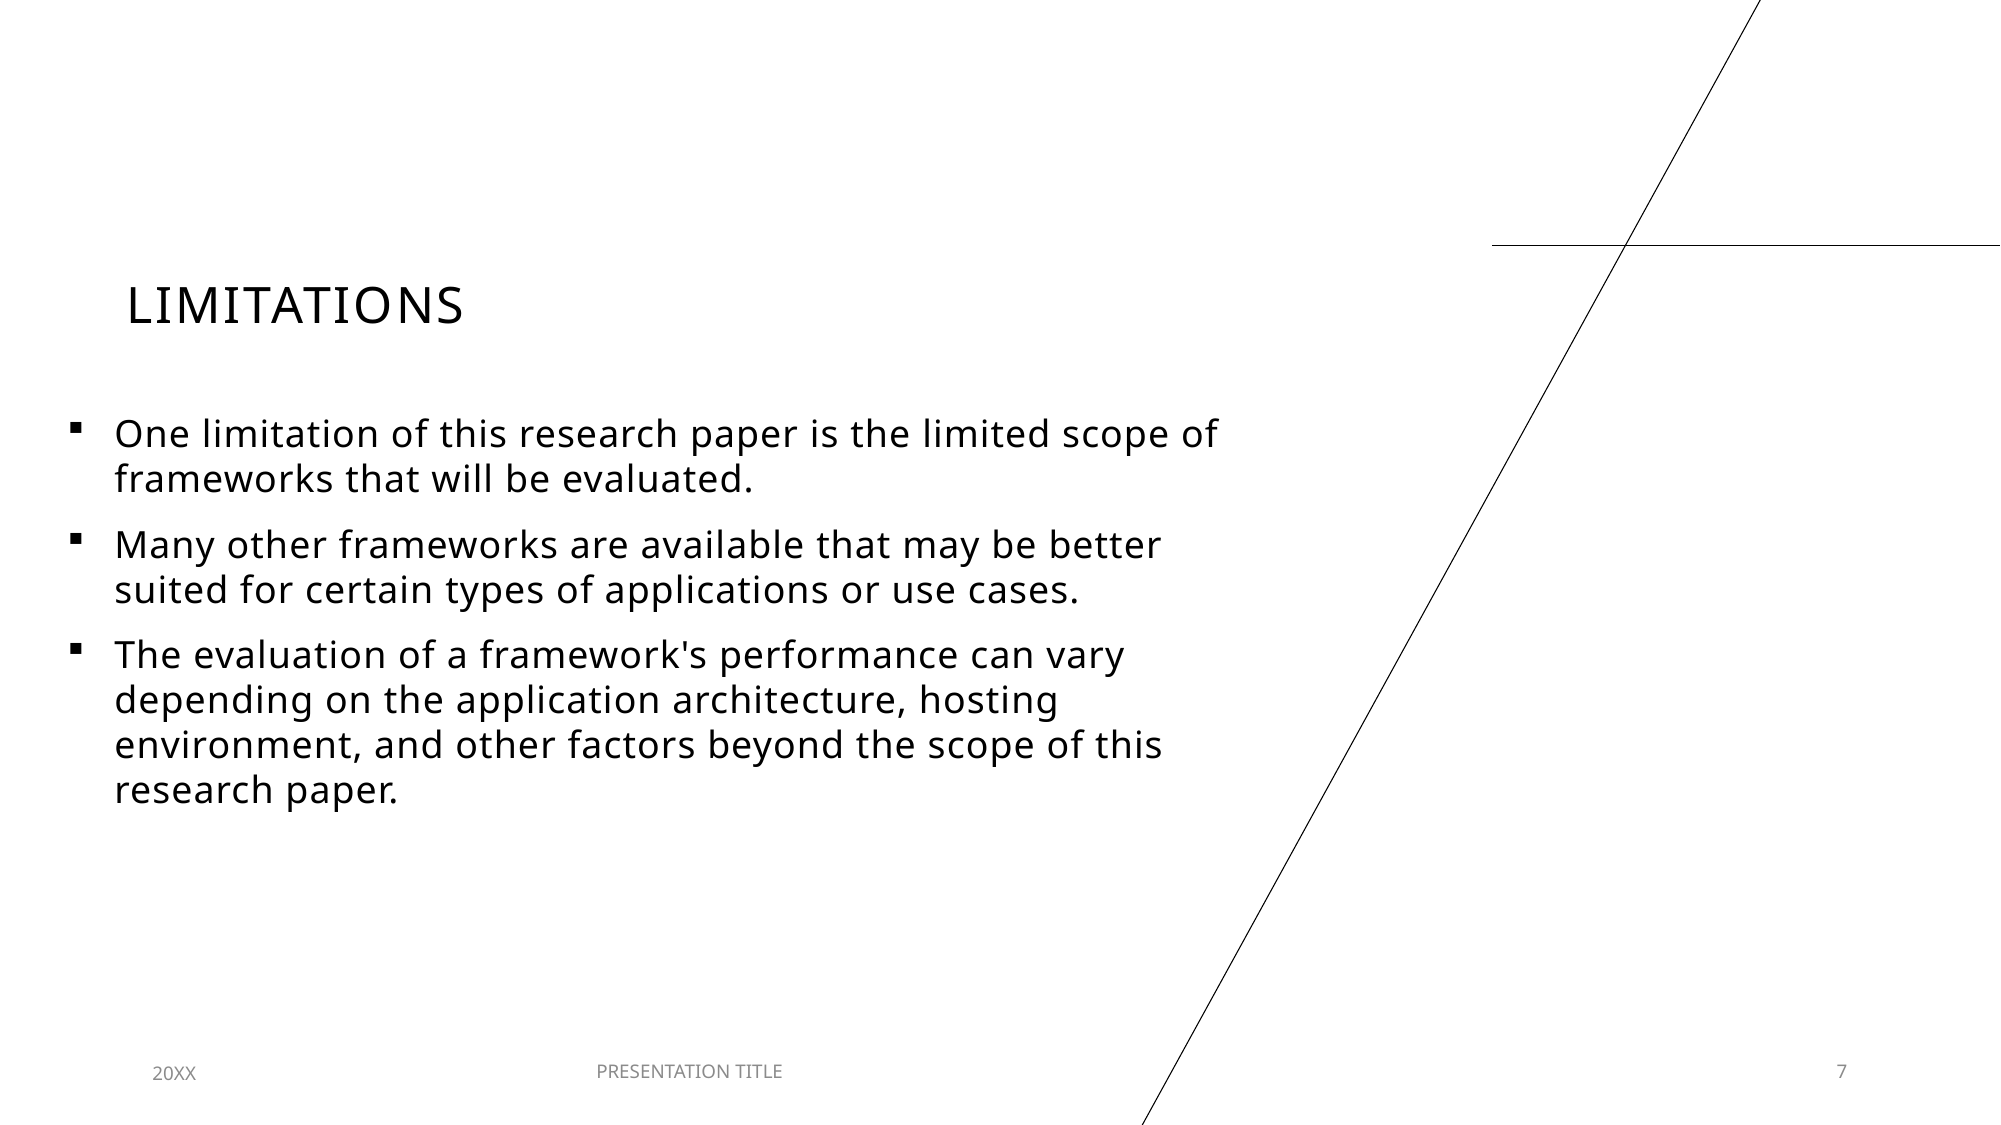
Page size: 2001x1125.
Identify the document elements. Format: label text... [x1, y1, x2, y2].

slide_number 20XX [137, 1042, 338, 1103]
list One limitation of this research paper is the limited scope of frameworks that will be evaluated. Many other frameworks are available that may be better suited for certain types of applications or use cases. The evaluation of a framework's performance can vary depending on the application architecture, hosting environment, and other factors beyond the scope of this research paper. [52, 402, 1255, 693]
slide_number 7 [1412, 1042, 1863, 1103]
title LIMITATIONs [111, 272, 950, 343]
footer PRESENTATION TITLE [404, 1042, 975, 1103]
